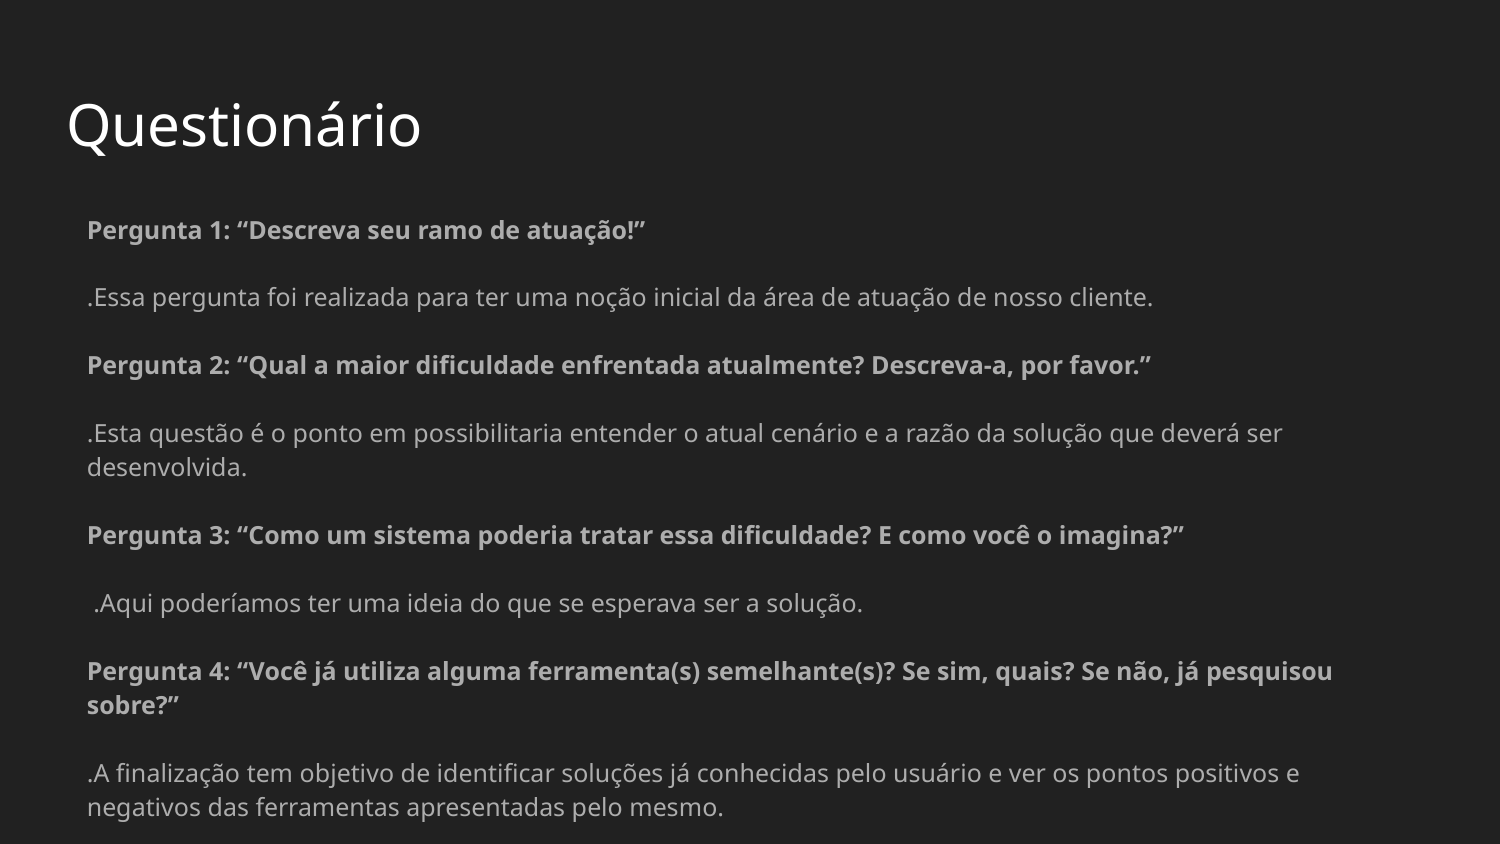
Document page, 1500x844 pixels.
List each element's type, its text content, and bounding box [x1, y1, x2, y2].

list Pergunta 1: “Descreva seu ramo de atuação!” .Essa pergunta foi realizada para ter uma noção inicial da área de atuação de nosso cliente. Pergunta 2: “Qual a maior dificuldade enfrentada atualmente? Descreva-a, por favor.” .Esta questão é o ponto em possibilitaria entender o atual cenário e a razão da solução que deverá ser desenvolvida. Pergunta 3: “Como um sistema poderia tratar essa dificuldade? E como você o imagina?” .Aqui poderíamos ter uma ideia do que se esperava ser a solução. Pergunta 4: “Você já utiliza alguma ferramenta(s) semelhante(s)? Se sim, quais? Se não, já pesquisou sobre?” .A finalização tem objetivo de identificar soluções já conhecidas pelo usuário e ver os pontos positivos e negativos das ferramentas apresentadas pelo mesmo. [71, 194, 1360, 825]
title Questionário [51, 72, 1449, 167]
